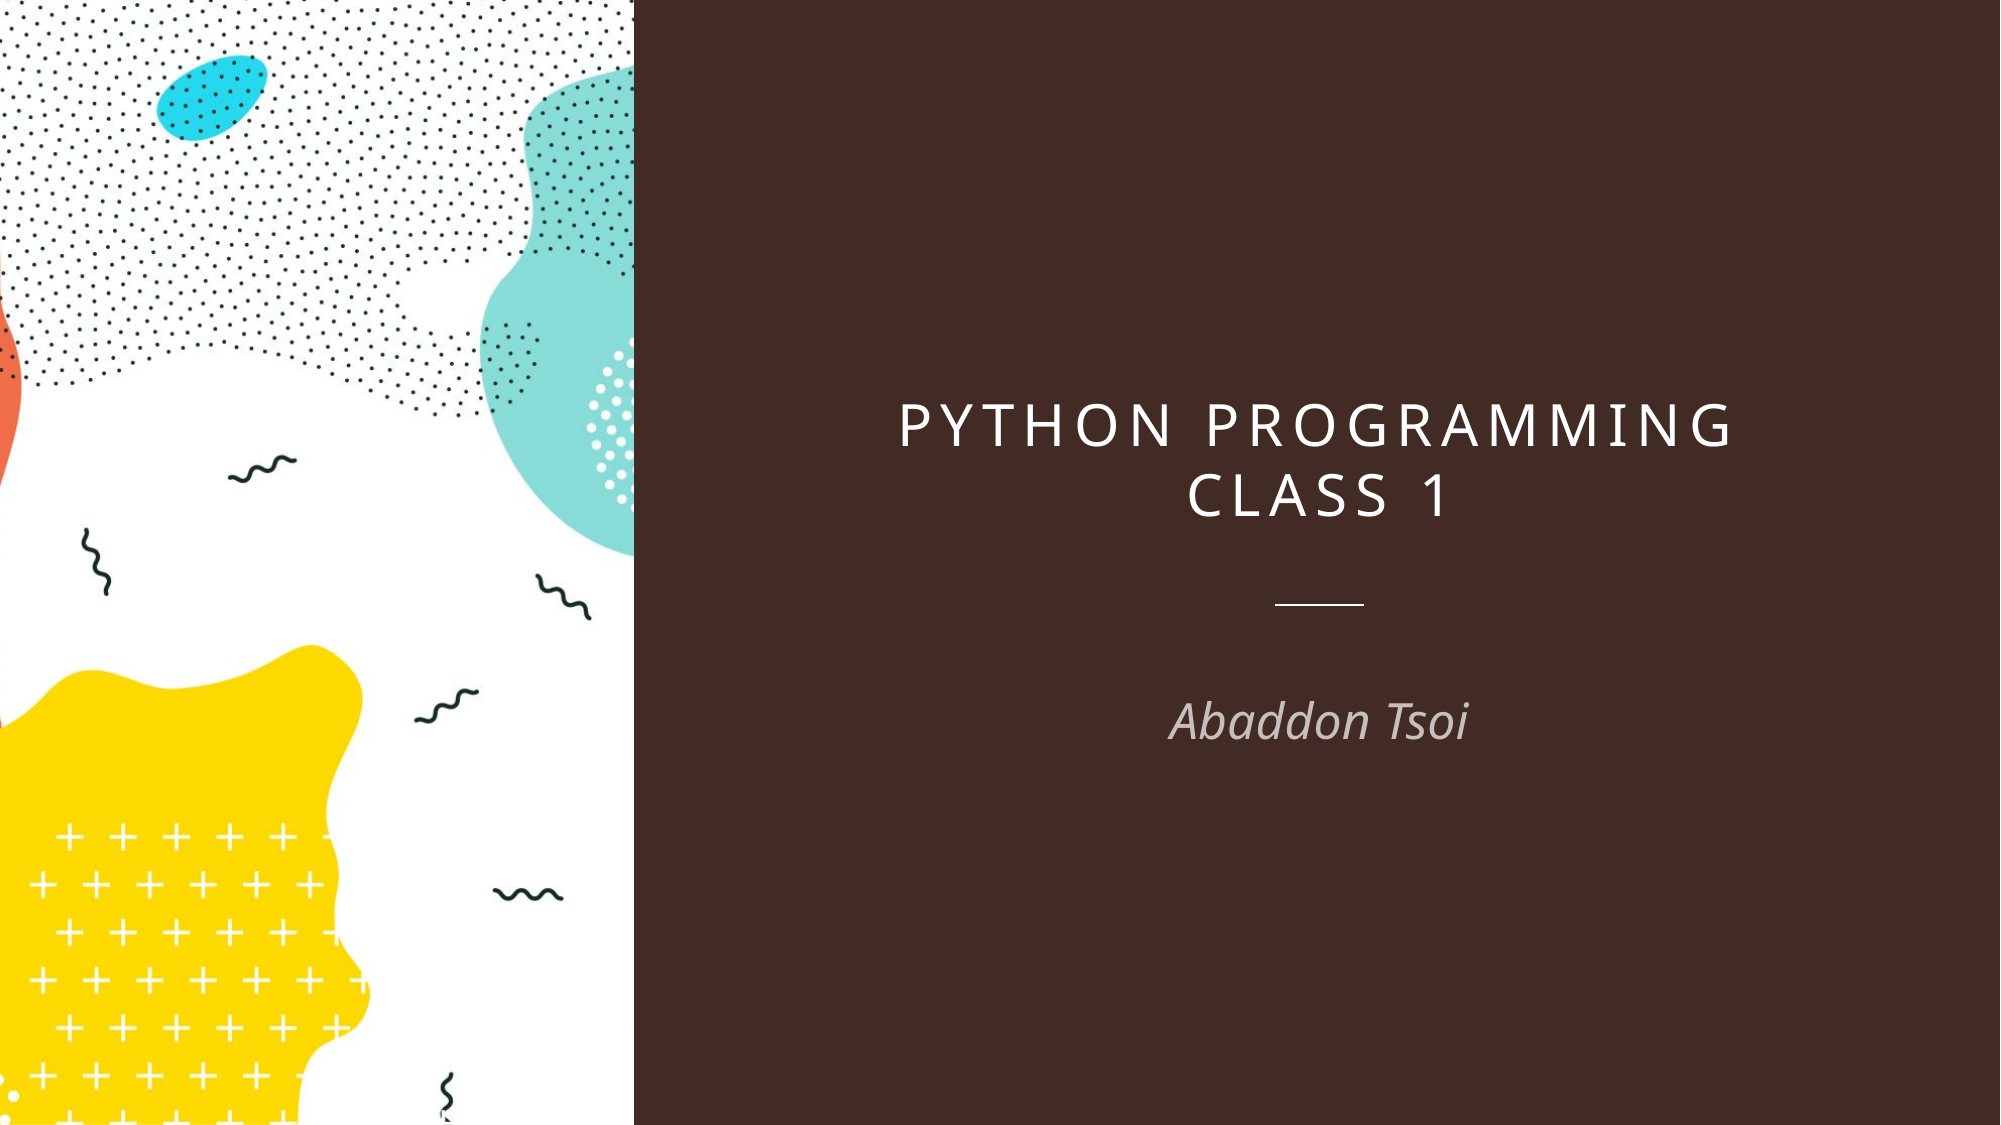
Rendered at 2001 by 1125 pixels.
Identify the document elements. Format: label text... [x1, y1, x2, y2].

picture [0, 0, 635, 1125]
text_box [635, 0, 2000, 1125]
subtitle Abaddon Tsoi [817, 674, 1822, 947]
title Python programming class 1 [817, 177, 1822, 528]
